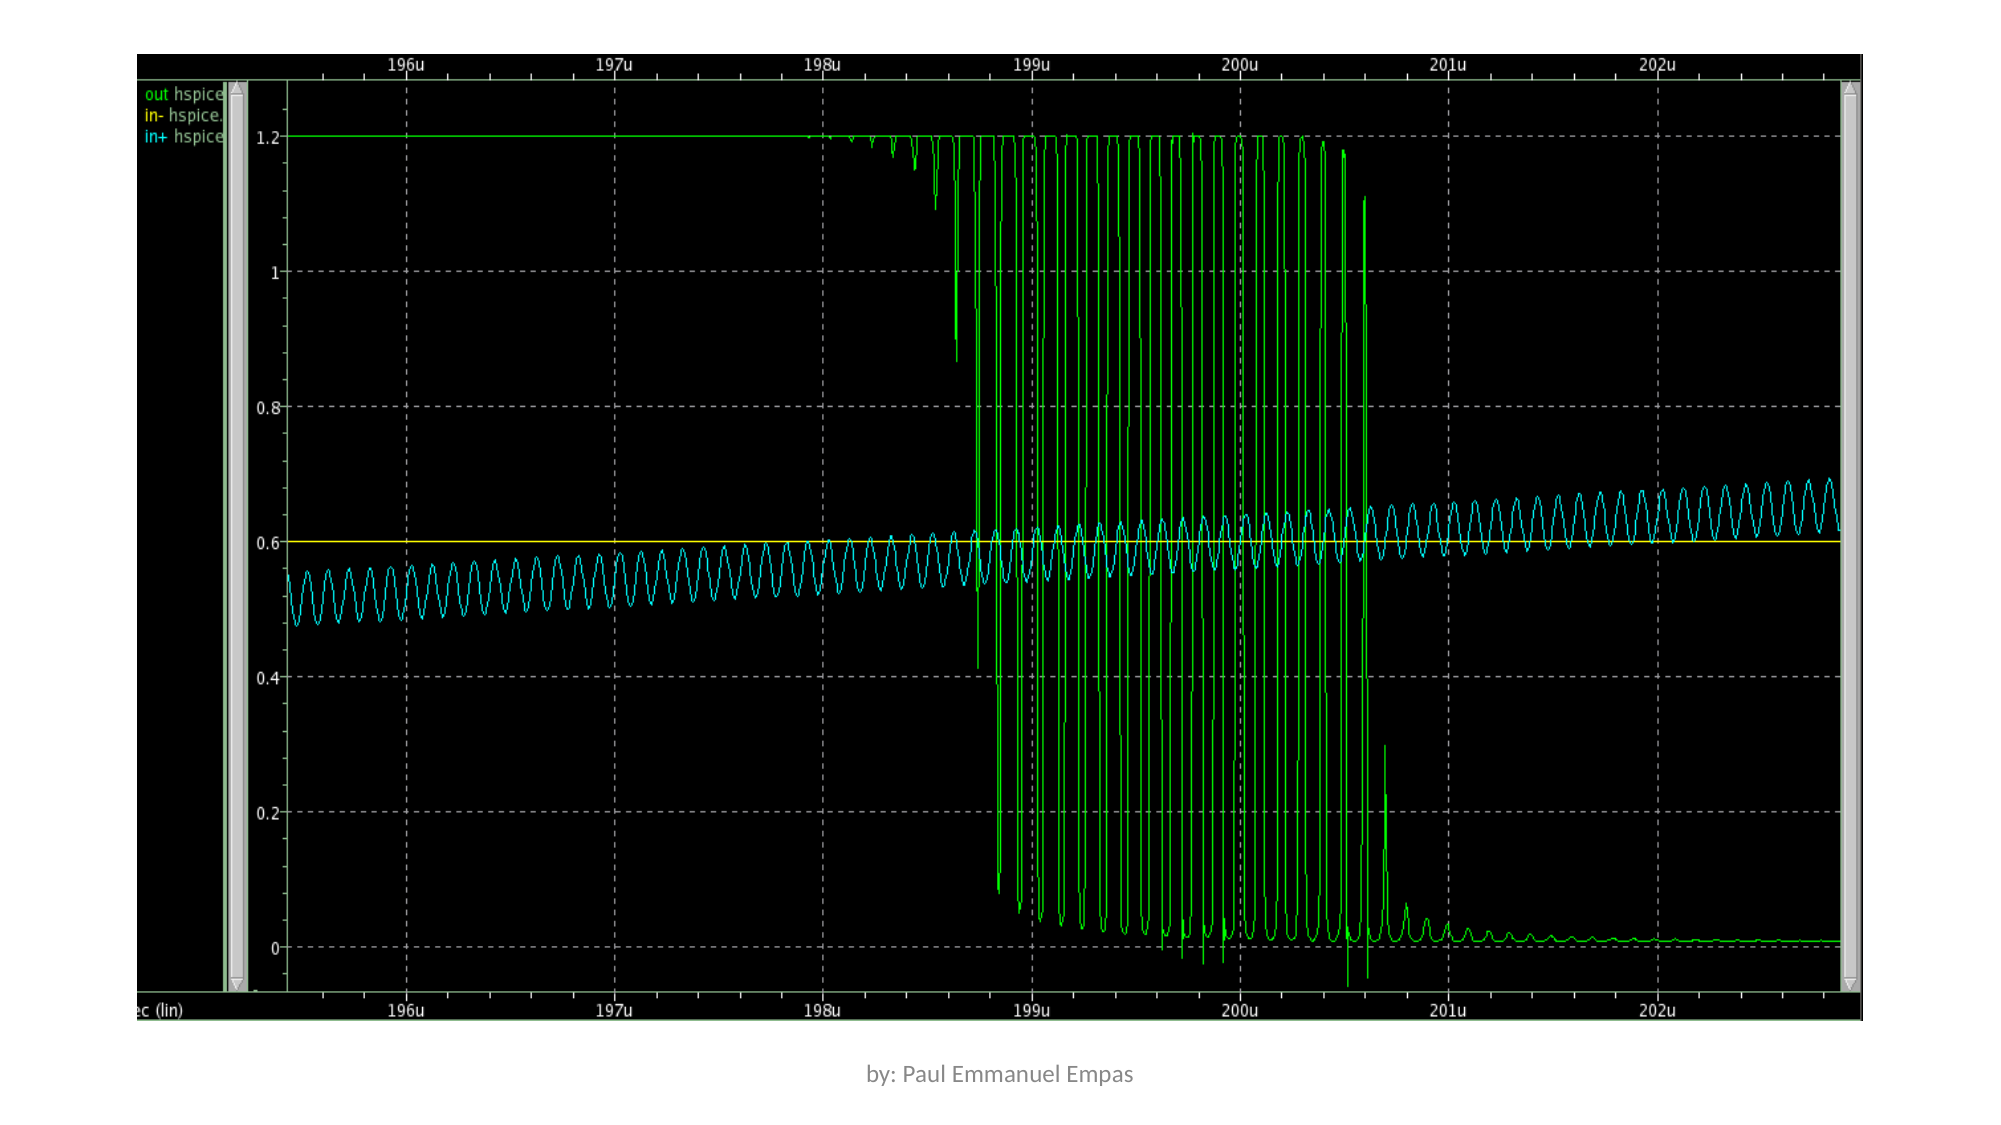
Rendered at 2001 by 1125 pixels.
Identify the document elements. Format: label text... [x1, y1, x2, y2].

picture [137, 53, 1863, 1021]
footer by: Paul Emmanuel Empas [662, 1042, 1338, 1103]
